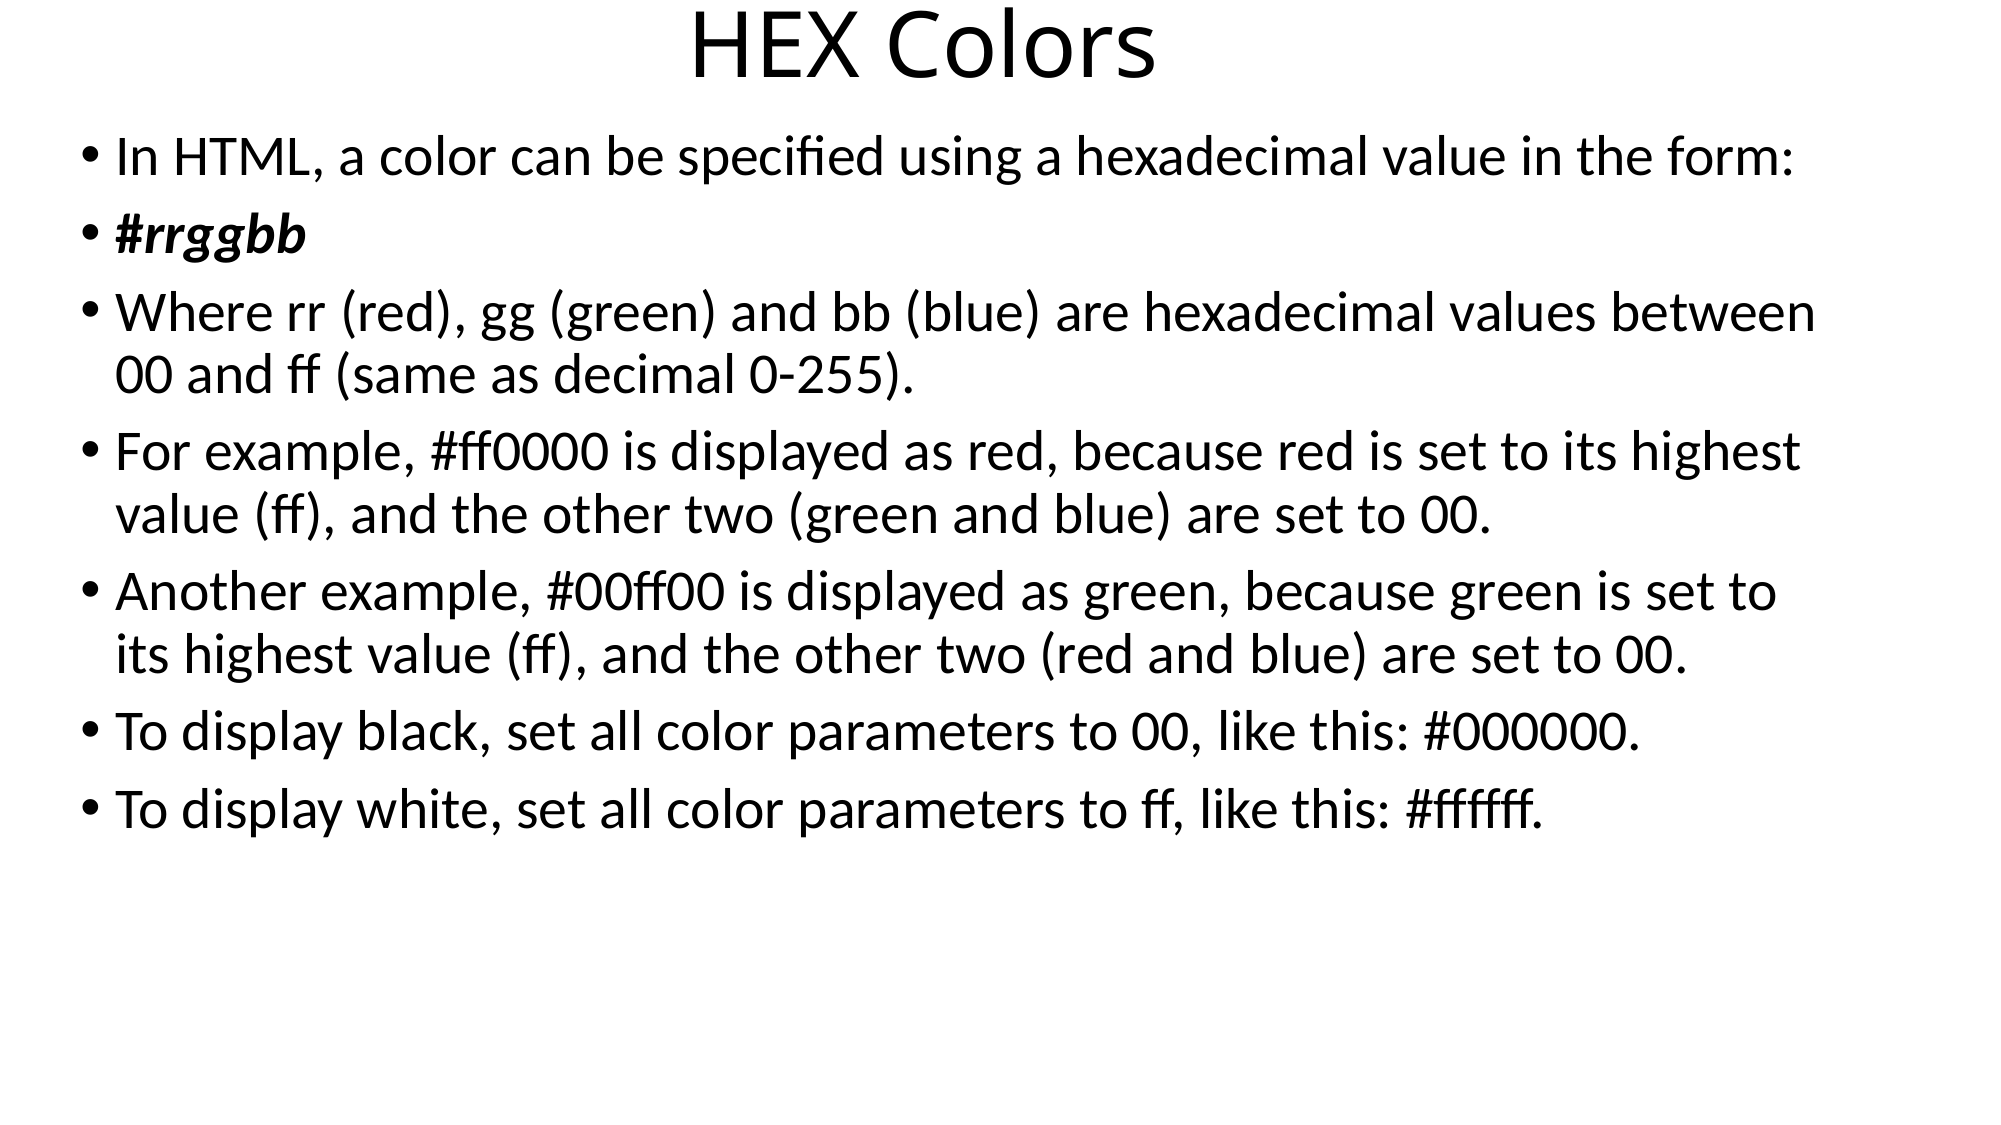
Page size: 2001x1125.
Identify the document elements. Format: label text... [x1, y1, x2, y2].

title HEX Colors [672, 0, 2000, 157]
list In HTML, a color can be specified using a hexadecimal value in the form: #rrggbb Where rr (red), gg (green) and bb (blue) are hexadecimal values between 00 and ff (same as decimal 0-255). For example, #ff0000 is displayed as red, because red is set to its highest value (ff), and the other two (green and blue) are set to 00. Another example, #00ff00 is displayed as green, because green is set to its highest value (ff), and the other two (red and blue) are set to 00. To display black, set all color parameters to 00, like this: #000000. To display white, set all color parameters to ff, like this: #ffffff. [65, 118, 1863, 1039]
